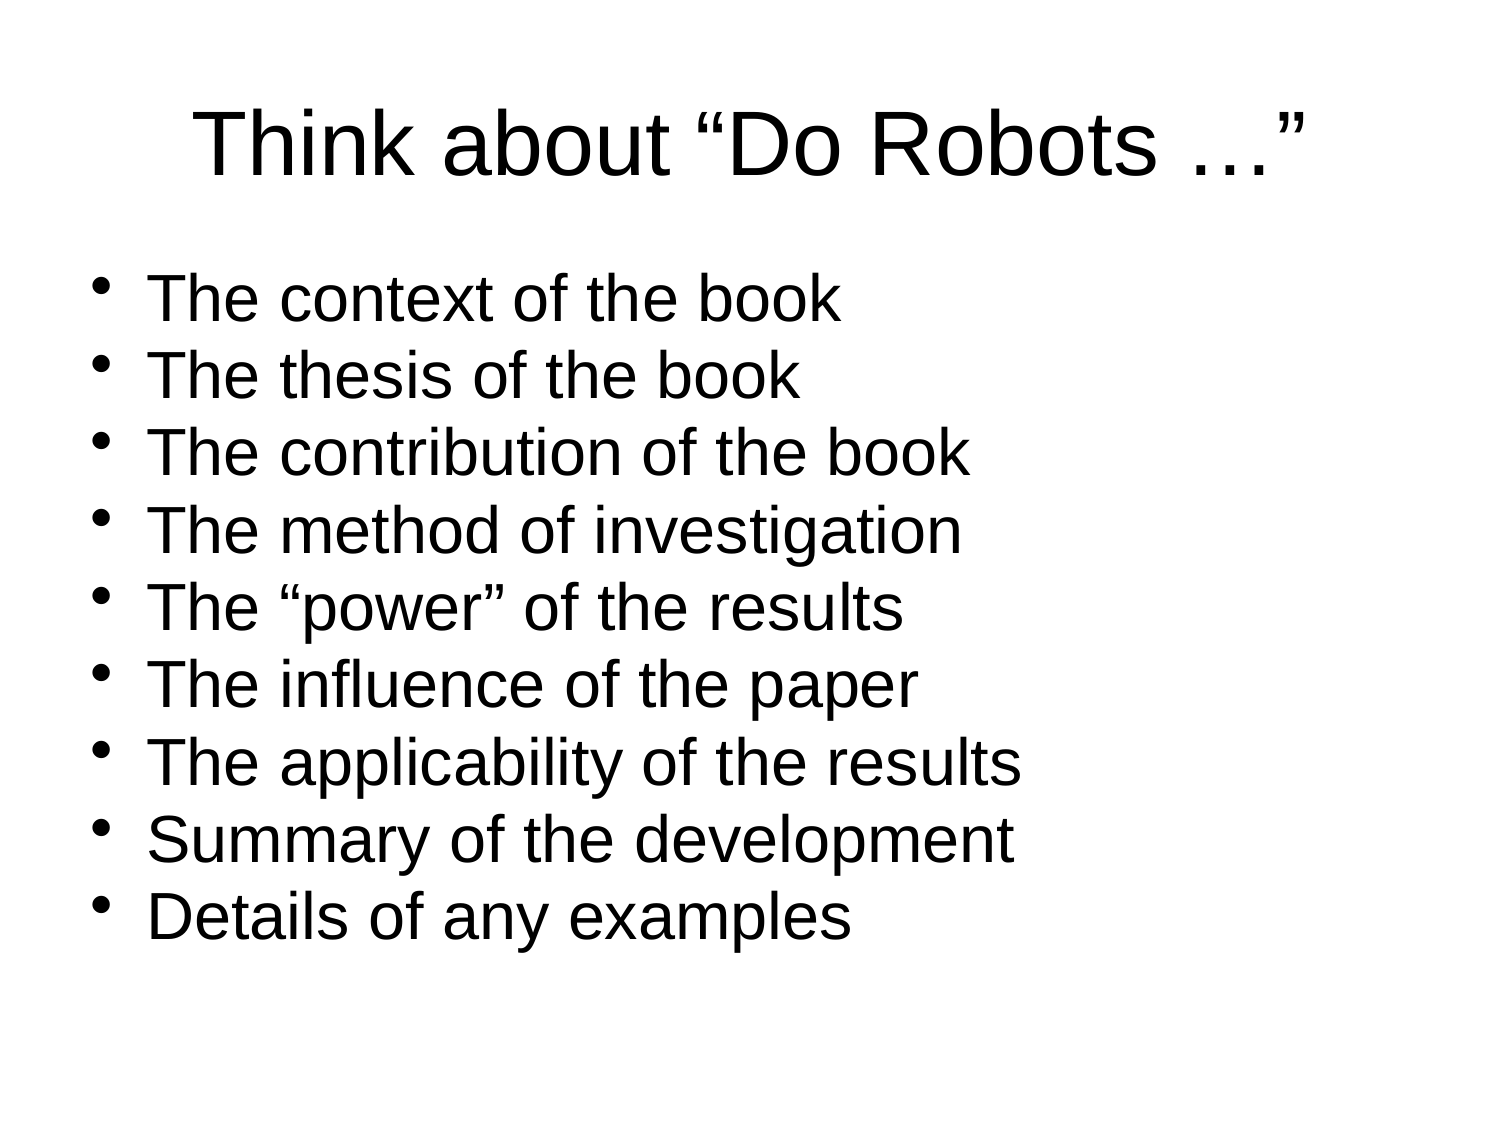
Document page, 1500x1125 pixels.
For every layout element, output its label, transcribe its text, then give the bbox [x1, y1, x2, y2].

title Think about “Do Robots …” [74, 44, 1426, 233]
list The context of the book The thesis of the book The contribution of the book The method of investigation The “power” of the results The influence of the paper The applicability of the results Summary of the development Details of any examples [74, 262, 1426, 1006]
